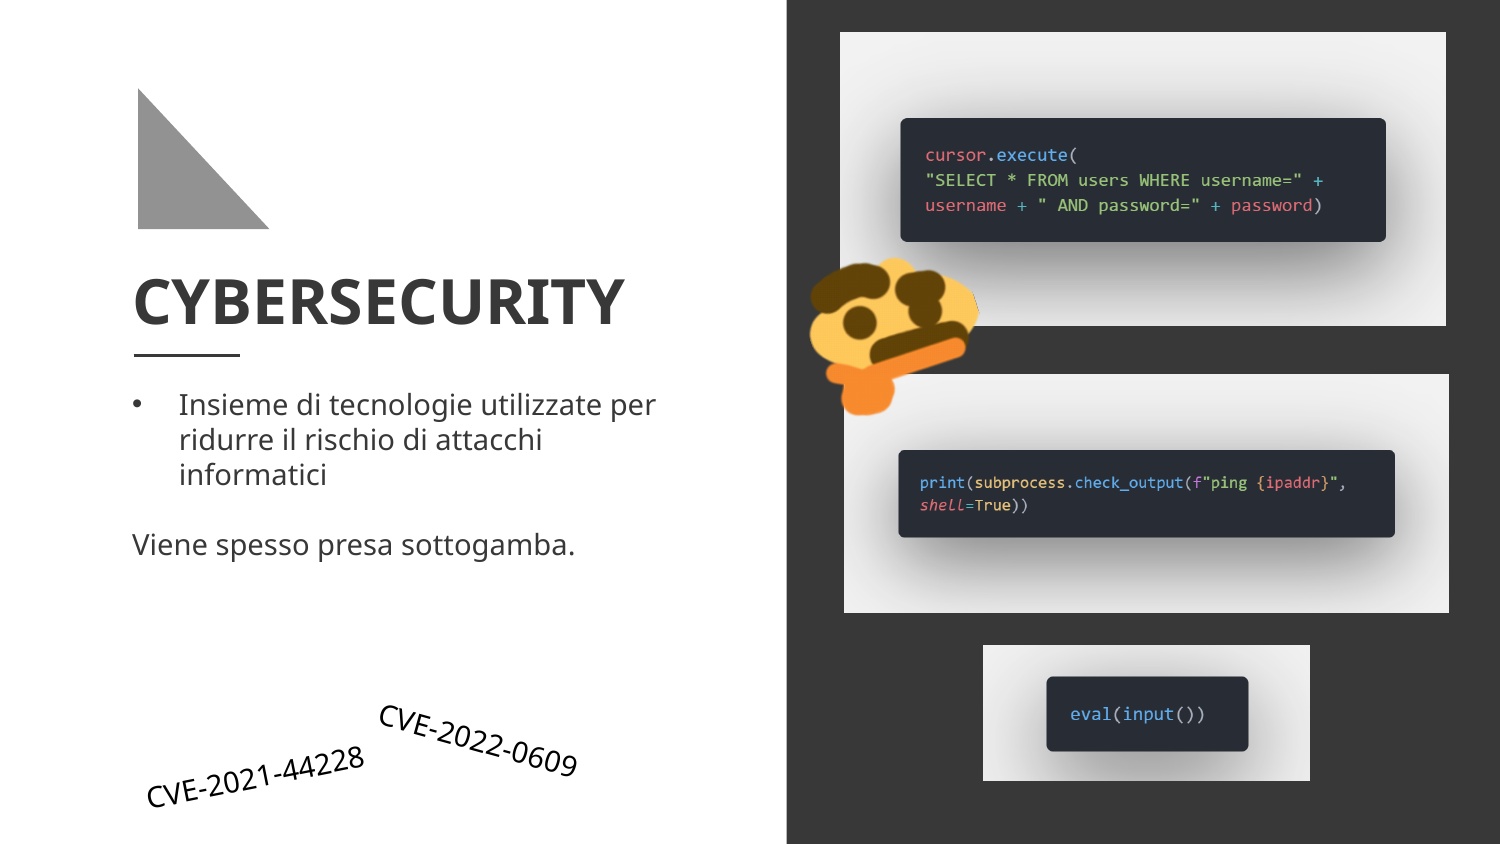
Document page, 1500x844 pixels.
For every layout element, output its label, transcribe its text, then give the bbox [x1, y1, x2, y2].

title CYBERSECURITY [116, 236, 750, 323]
picture [983, 645, 1310, 782]
text_box CVE-2021-44228 [126, 730, 460, 826]
subtitle Insieme di tecnologie utilizzate per ridurre il rischio di attacchi informatici Viene spesso presa sottogamba. [116, 371, 675, 742]
picture [787, 32, 1449, 614]
text_box CVE-2022-0609 [358, 684, 603, 797]
